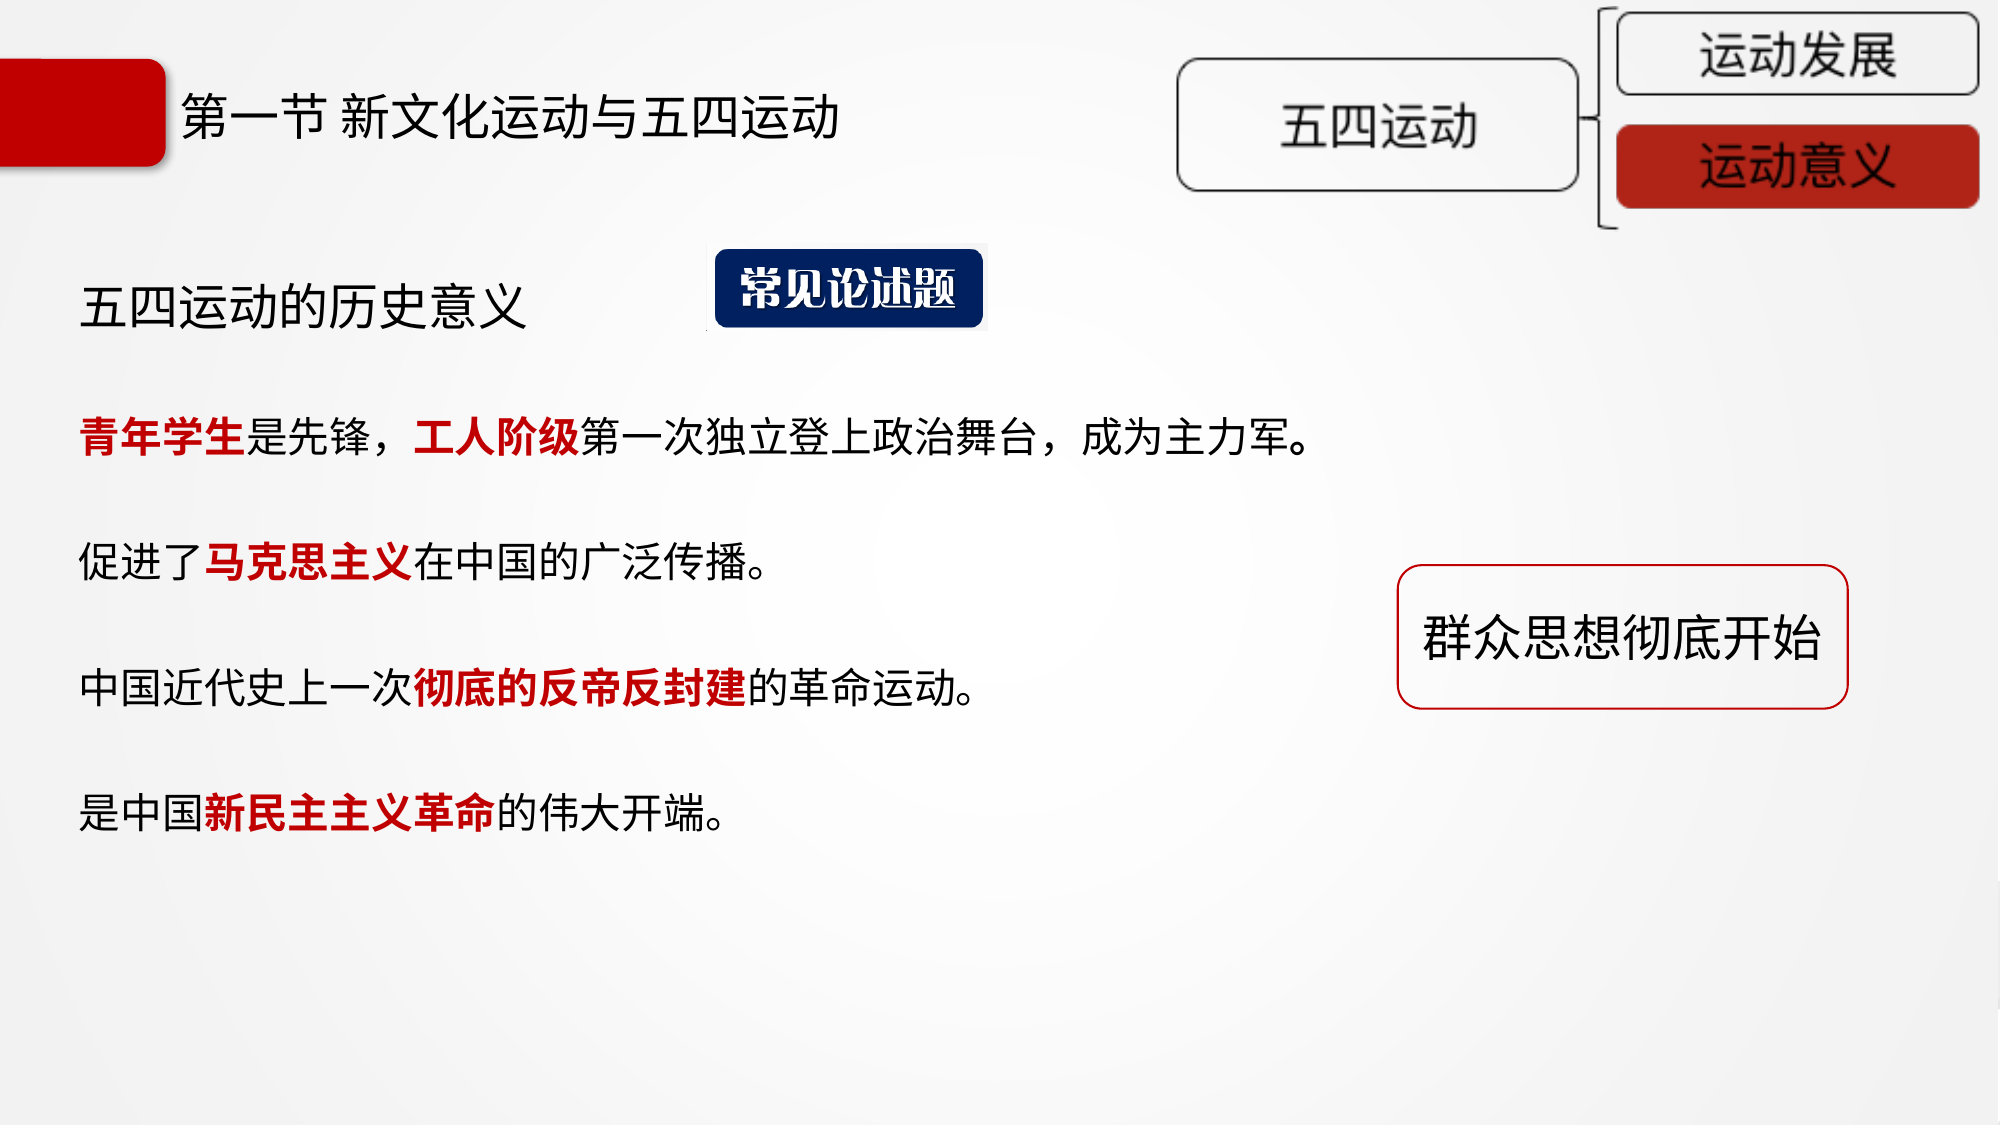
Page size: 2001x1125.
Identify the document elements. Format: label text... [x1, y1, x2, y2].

picture [706, 243, 988, 331]
list 五四运动的历史意义 青年学生是先锋，工人阶级第一次独立登上政治舞台，成为主力军。 促进了马克思主义在中国的广泛传播。 中国近代史上一次彻底的反帝反封建的革命运动。 是中国新民主主义革命的伟大开端。 [64, 178, 2000, 1096]
picture [0, 0, 2000, 1125]
title 第一节 新文化运动与五四运动 [164, 66, 1175, 172]
text_box 群众思想彻底开始 [1396, 564, 1849, 710]
text_box [0, 58, 166, 167]
